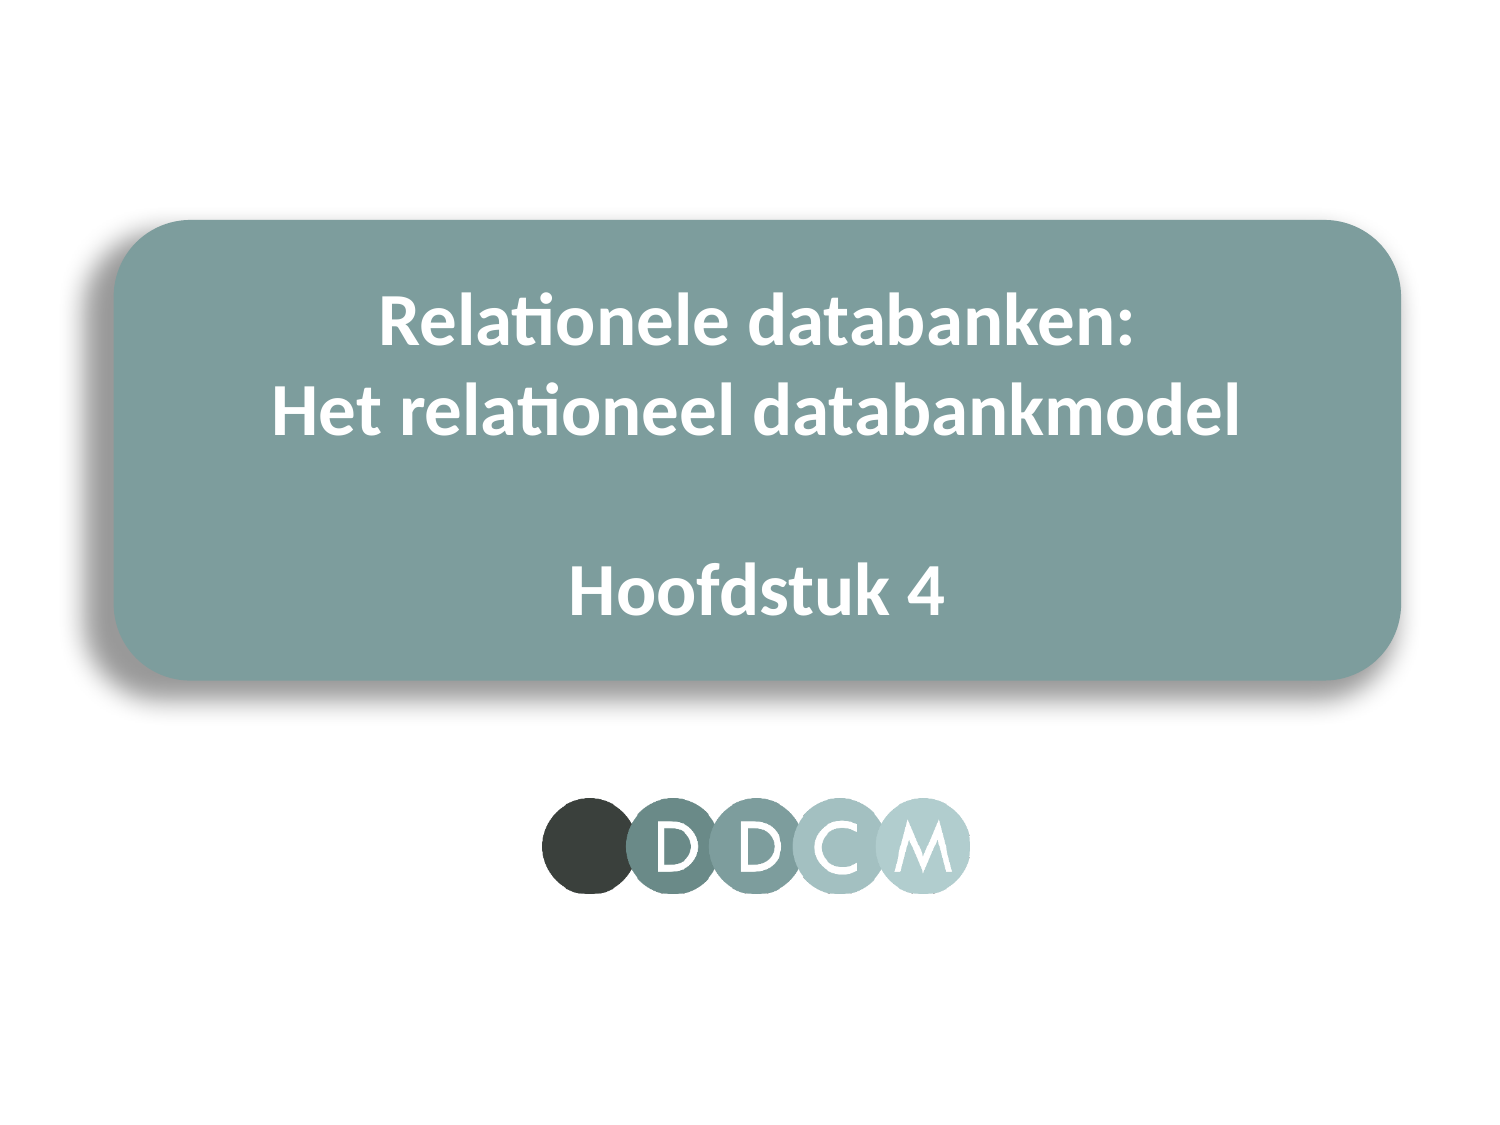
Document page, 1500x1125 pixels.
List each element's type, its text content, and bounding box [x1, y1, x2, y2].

picture [541, 798, 970, 894]
text_box Relationele databanken: Het relationeel databankmodel Hoofdstuk 4 [111, 217, 1404, 683]
